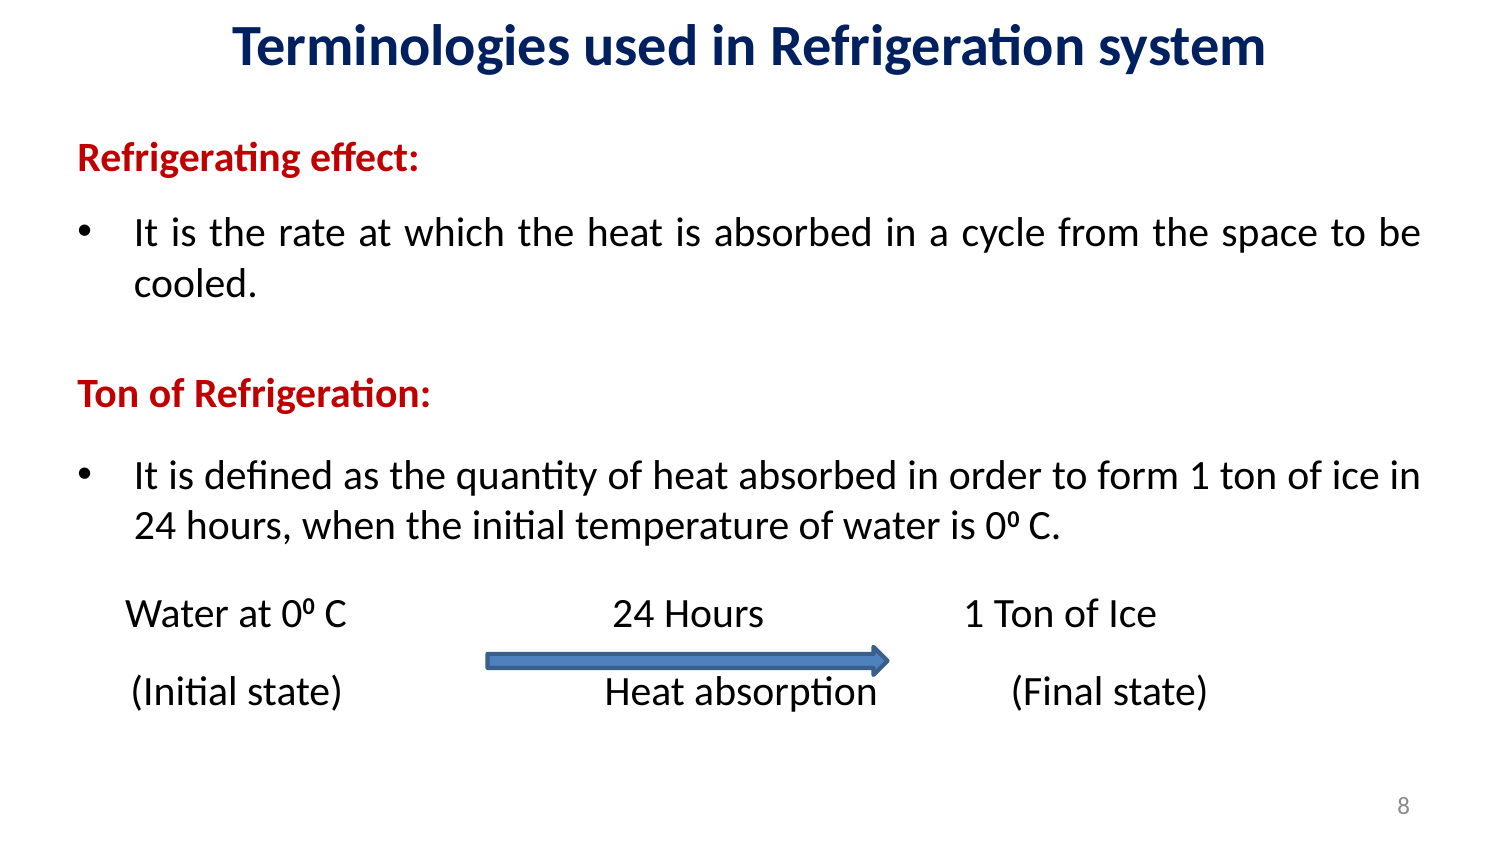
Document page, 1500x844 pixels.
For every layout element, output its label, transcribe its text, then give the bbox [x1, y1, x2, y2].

slide_number 8 [1074, 782, 1425, 828]
subtitle Refrigerating effect: It is the rate at which the heat is absorbed in a cycle from the space to be cooled. Ton of Refrigeration: It is defined as the quantity of heat absorbed in order to form 1 ton of ice in 24 hours, when the initial temperature of water is 00 C. Water at 00 C 24 Hours 1 Ton of Ice (Initial state) Heat absorption (Final state) [62, 121, 1438, 779]
text_box [485, 644, 890, 677]
title Terminologies used in Refrigeration system [112, 18, 1388, 66]
